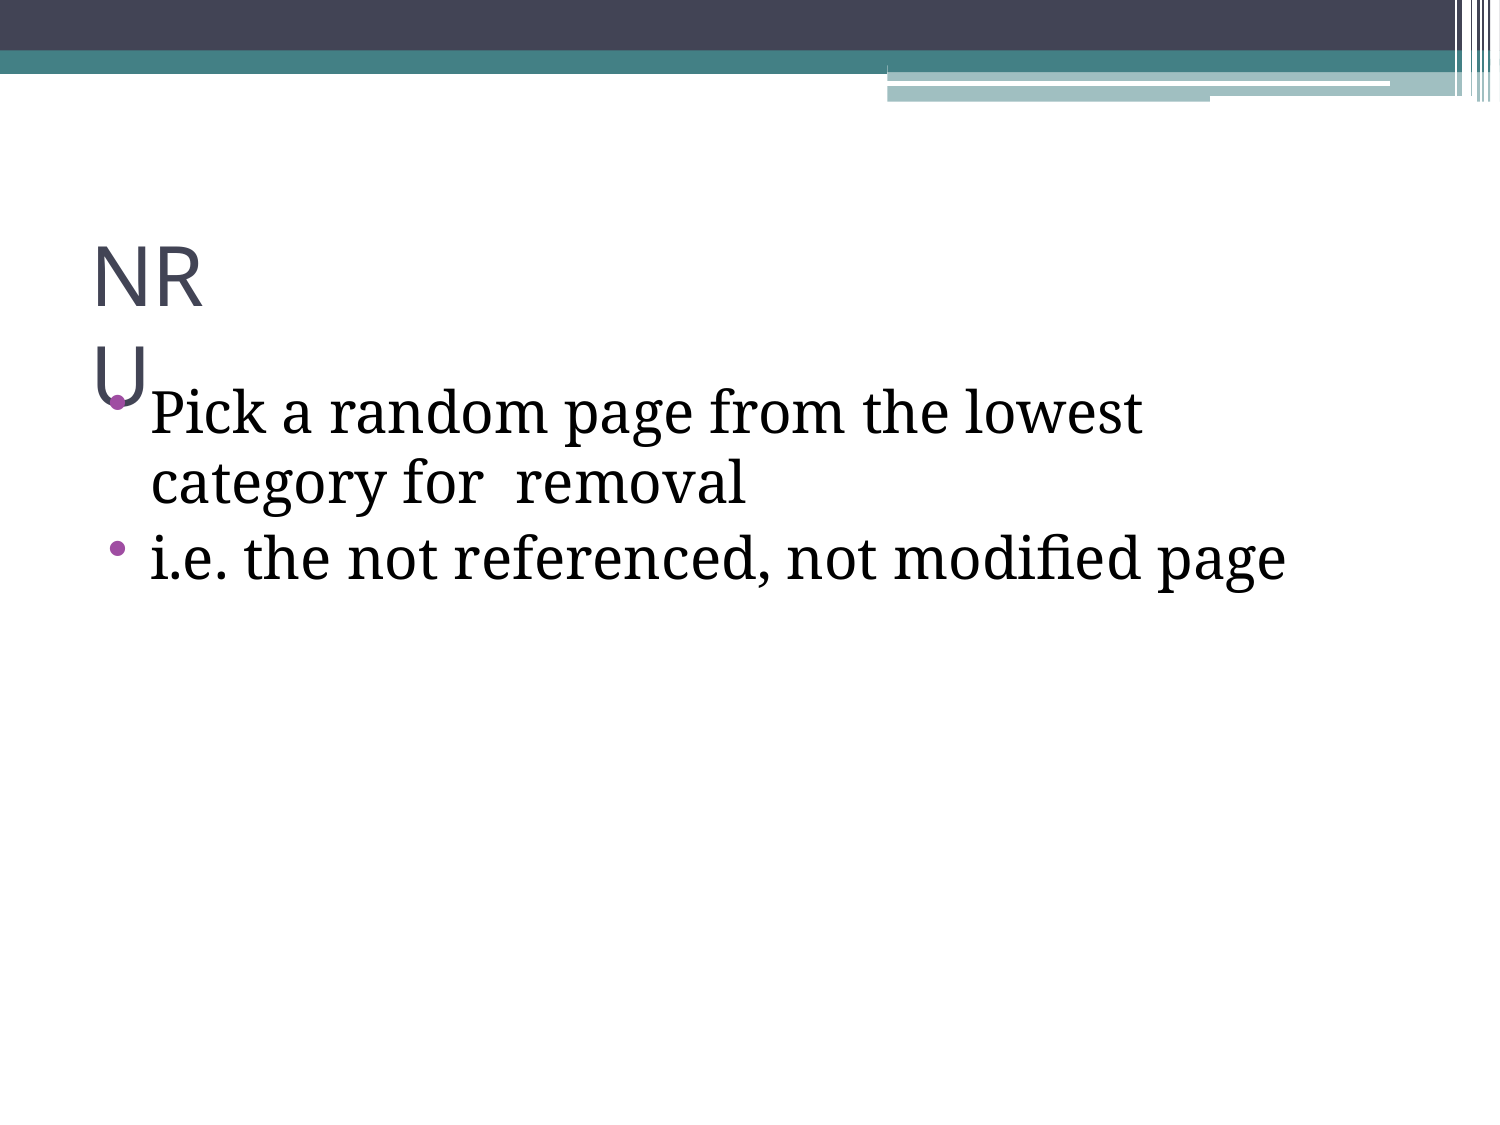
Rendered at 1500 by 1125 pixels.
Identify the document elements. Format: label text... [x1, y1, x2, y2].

text_box Pick a random page from the lowest category for removal i.e. the not referenced, not modified page [105, 372, 1396, 591]
title NRU [87, 220, 248, 423]
